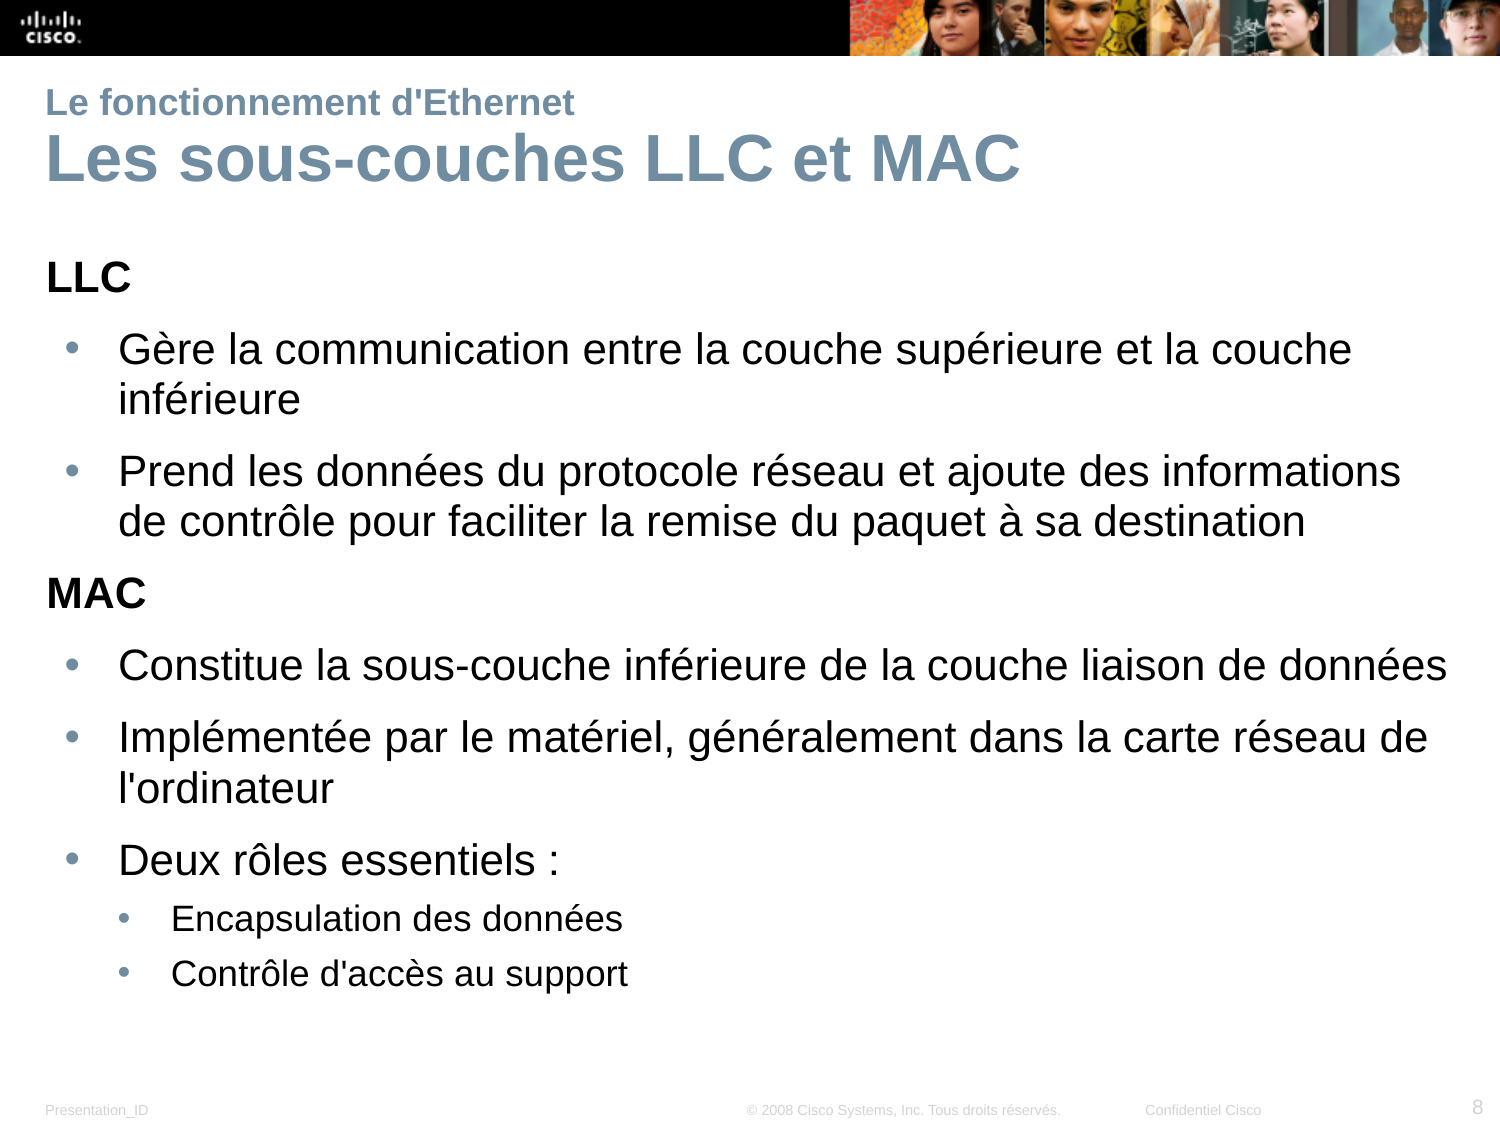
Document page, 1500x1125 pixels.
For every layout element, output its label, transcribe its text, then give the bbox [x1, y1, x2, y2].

list LLC Gère la communication entre la couche supérieure et la couche inférieure Prend les données du protocole réseau et ajoute des informations de contrôle pour faciliter la remise du paquet à sa destination MAC Constitue la sous-couche inférieure de la couche liaison de données Implémentée par le matériel, généralement dans la carte réseau de l'ordinateur Deux rôles essentiels : Encapsulation des données Contrôle d'accès au support [32, 245, 1466, 1062]
picture [0, 0, 1500, 56]
title Le fonctionnement d'Ethernet Les sous-couches LLC et MAC [31, 64, 1471, 203]
